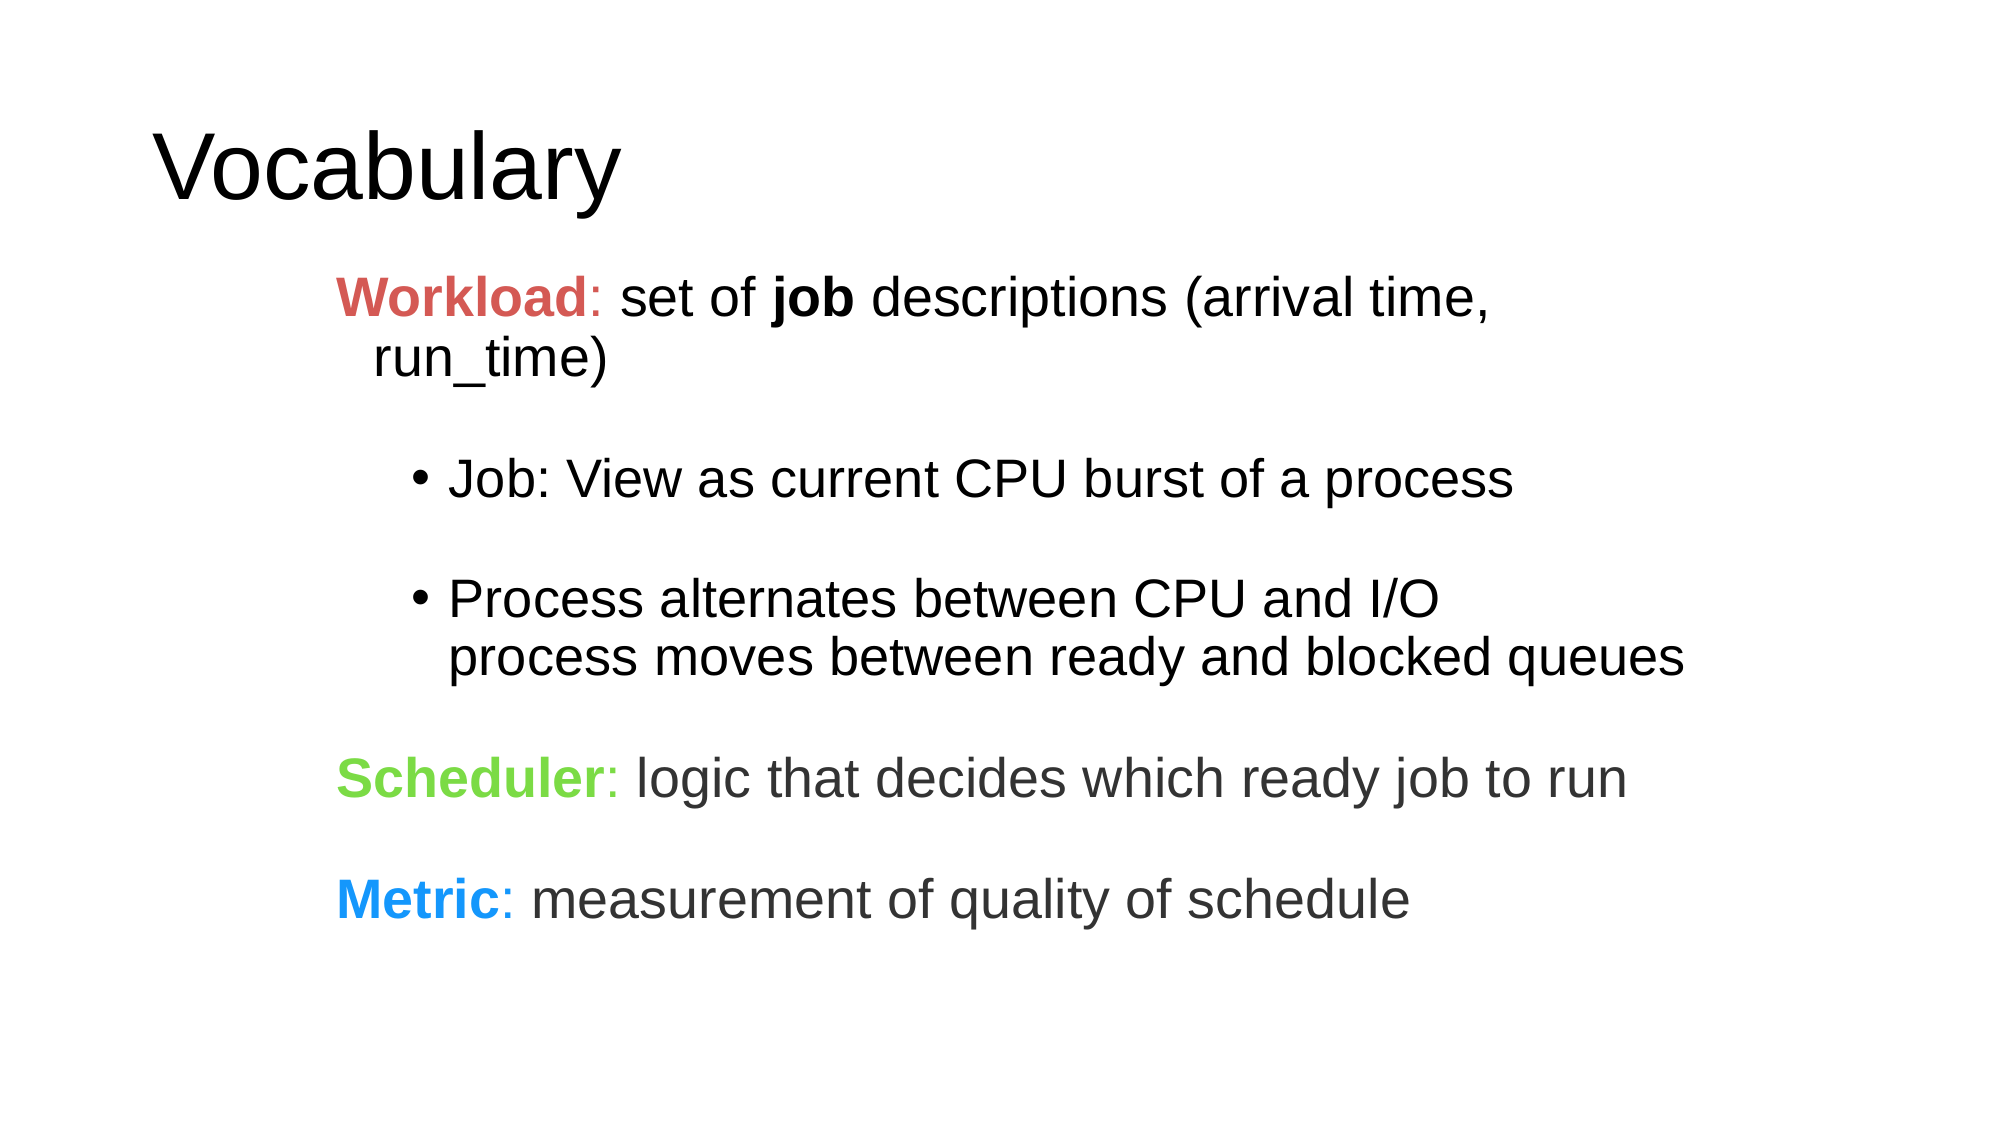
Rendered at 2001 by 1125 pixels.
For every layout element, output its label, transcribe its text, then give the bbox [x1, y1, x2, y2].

list Workload: set of job descriptions (arrival time, run_time) Job: View as current CPU burst of a process Process alternates between CPU and I/O process moves between ready and blocked queues Scheduler: logic that decides which ready job to run Metric: measurement of quality of schedule [321, 261, 1720, 1079]
title Vocabulary [137, 59, 1863, 278]
